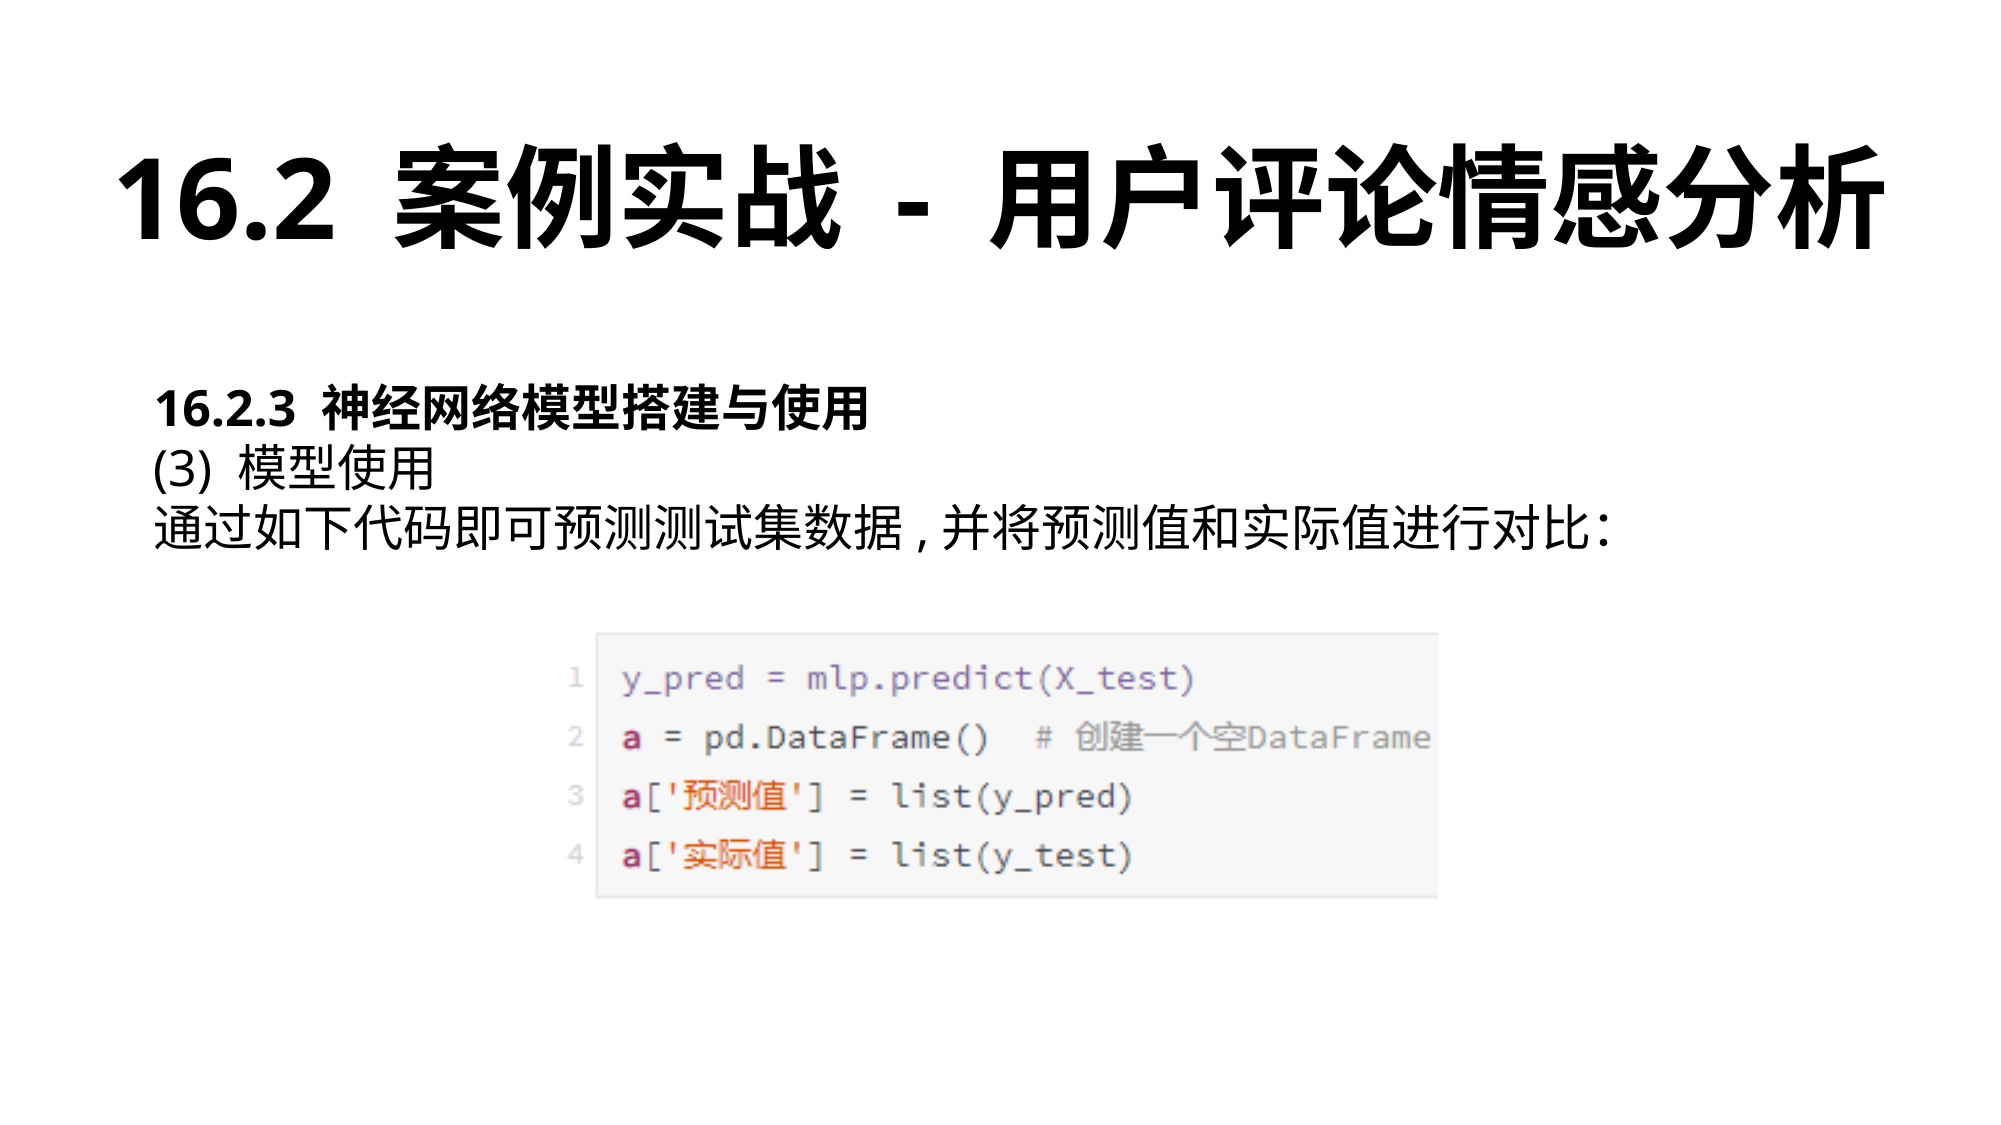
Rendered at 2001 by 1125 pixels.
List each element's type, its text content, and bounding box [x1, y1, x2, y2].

text_box 16.2.3 神经网络模型搭建与使用 (3) 模型使用 通过如下代码即可预测测试集数据,并将预测值和实际值进行对比： [139, 368, 1861, 564]
picture [562, 626, 1438, 904]
text_box 16.2 案例实战 - 用户评论情感分析 [97, 119, 1903, 270]
